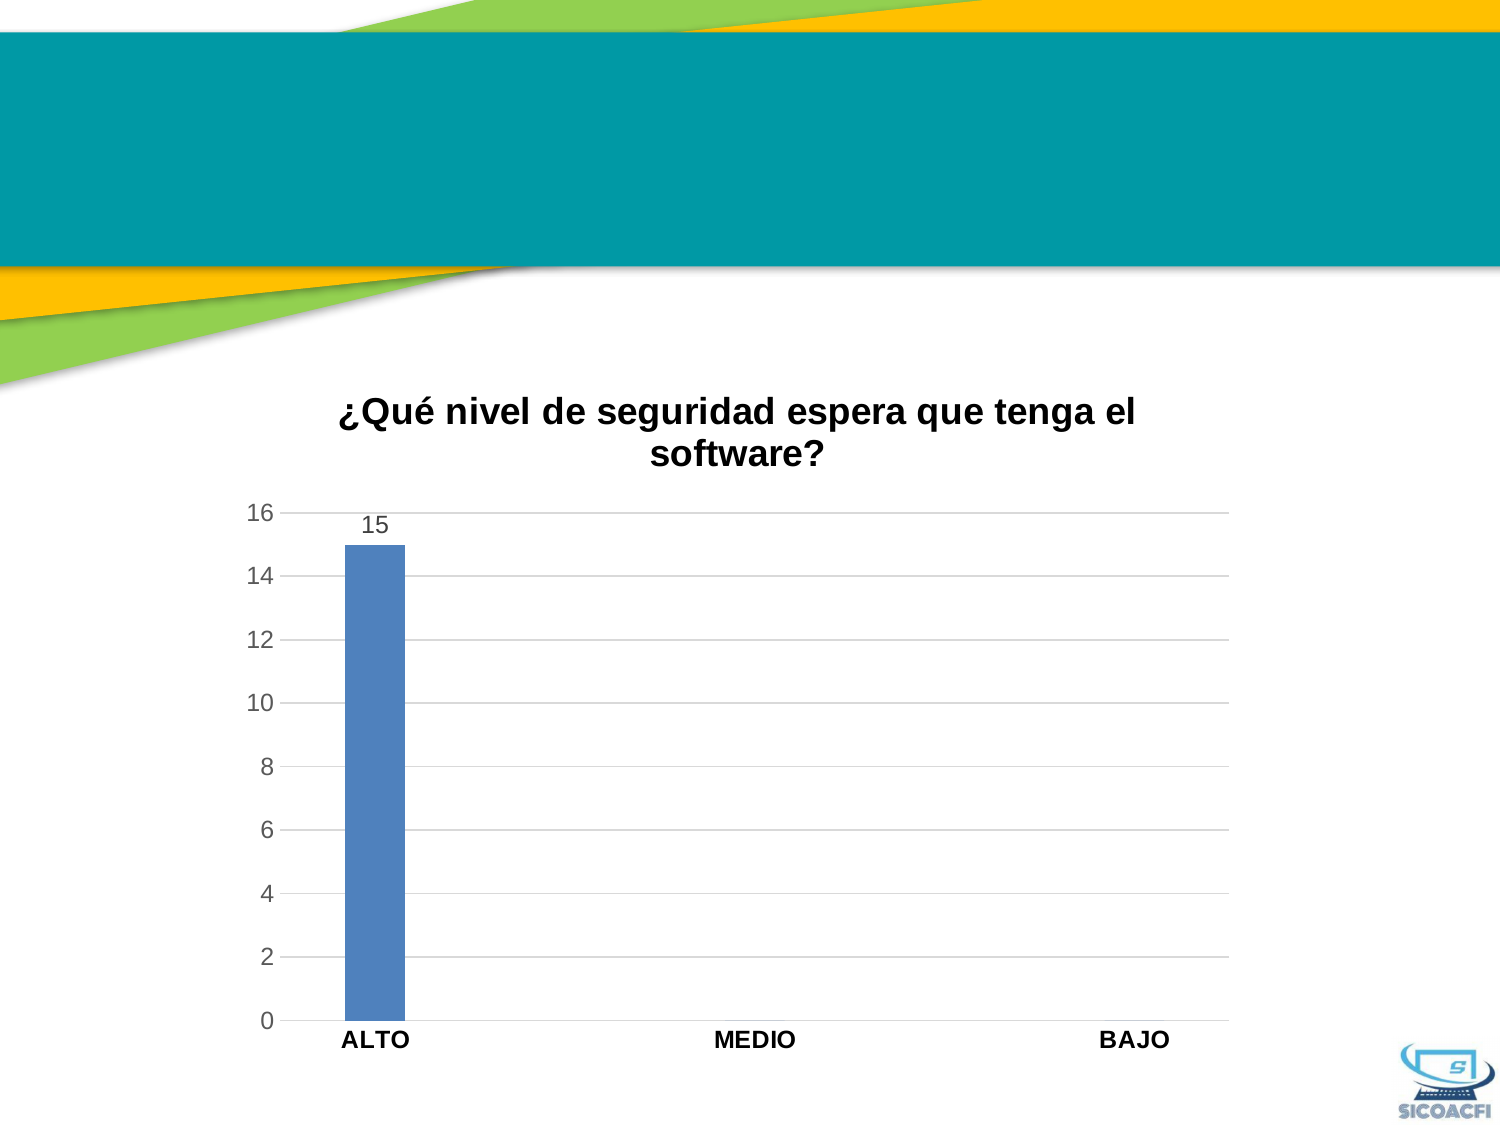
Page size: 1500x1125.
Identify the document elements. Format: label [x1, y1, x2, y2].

chart [225, 356, 1250, 1068]
text_box [77, 92, 1291, 286]
picture [1390, 1035, 1500, 1125]
